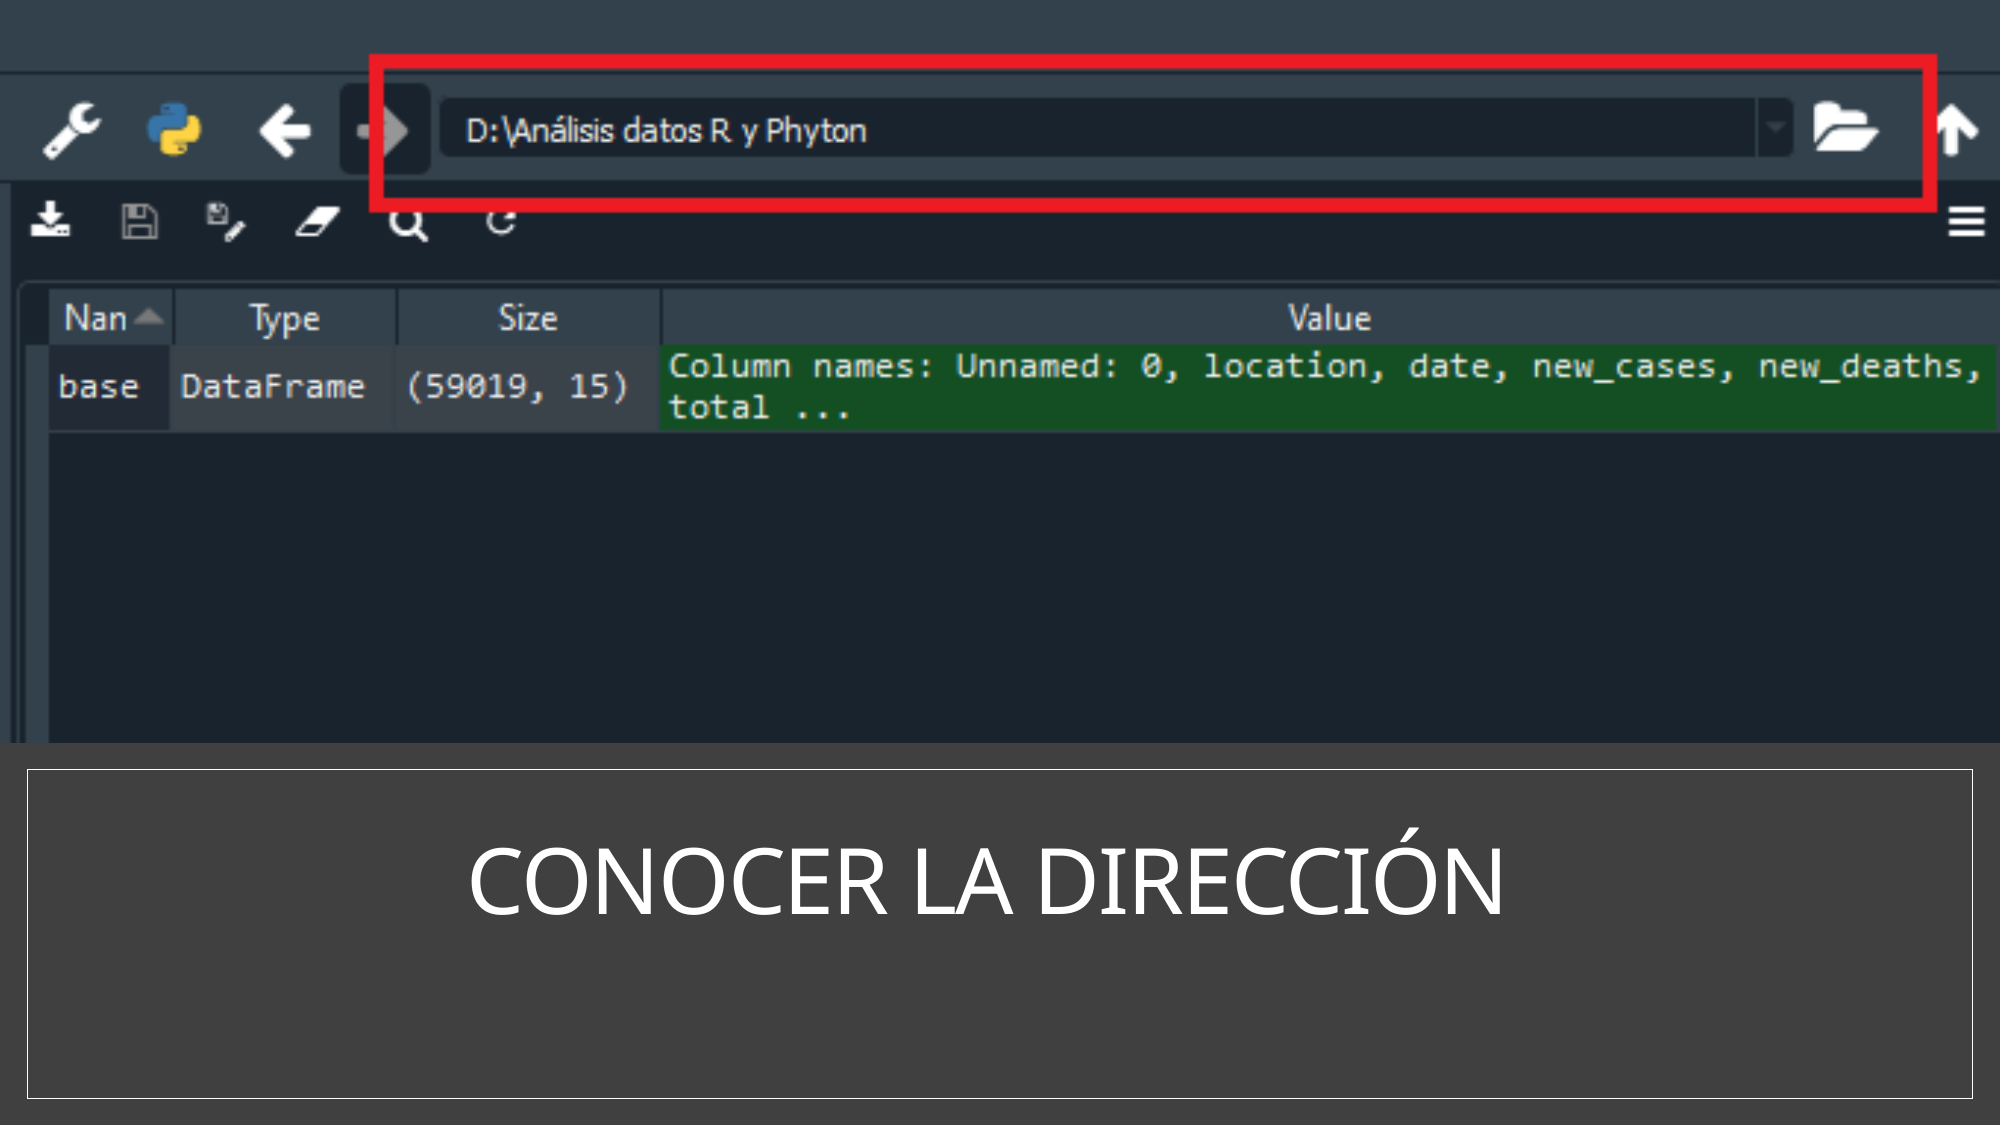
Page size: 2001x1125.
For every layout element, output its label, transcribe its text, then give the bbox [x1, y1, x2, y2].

title Conocer la dirección [61, 813, 1938, 961]
text_box [27, 769, 1973, 1099]
text_box [0, 756, 2000, 1125]
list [0, 0, 2000, 747]
